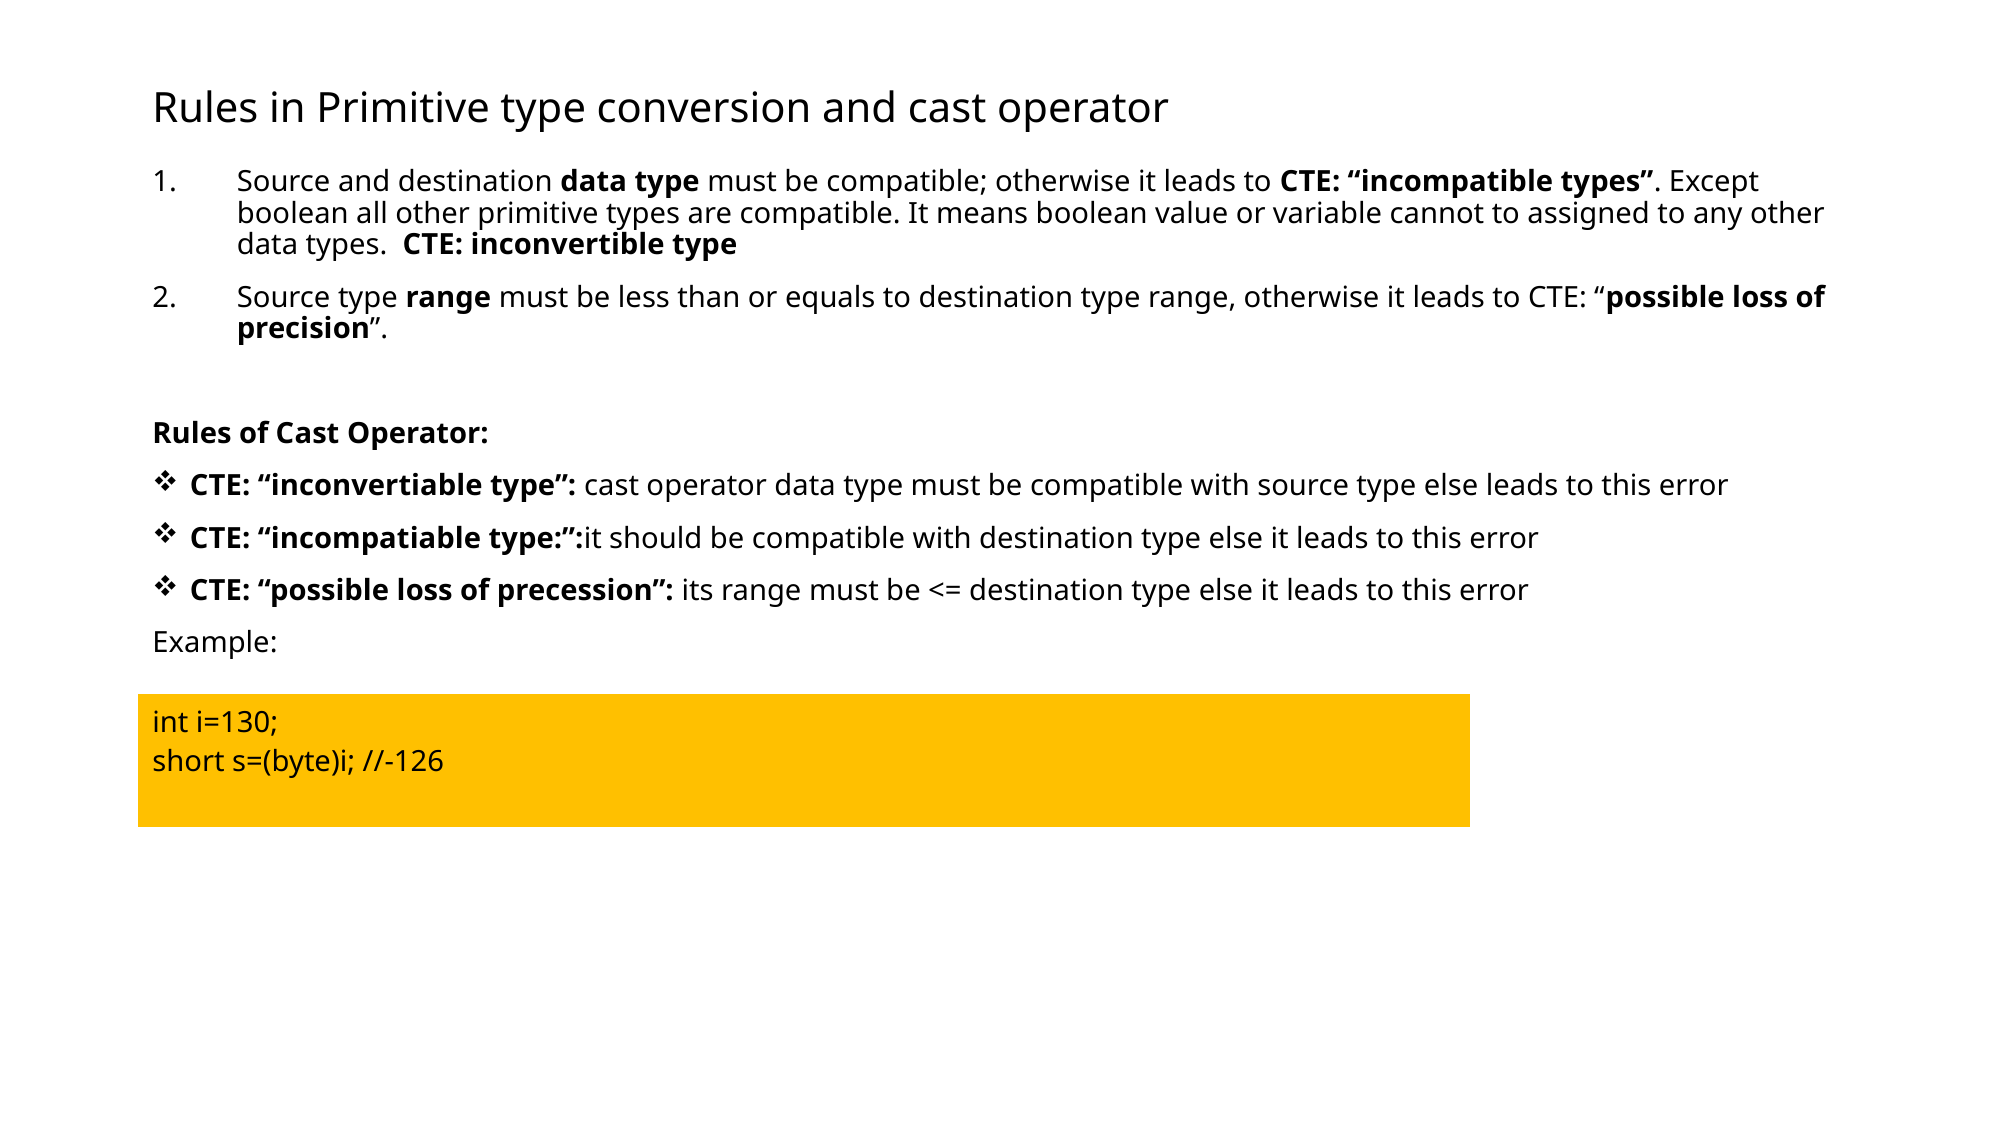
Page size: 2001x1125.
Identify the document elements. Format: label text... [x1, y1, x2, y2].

table_header int i=130; short s=(byte)i; //-126 [138, 694, 1470, 827]
title Rules in Primitive type conversion and cast operator [137, 59, 1863, 158]
list Source and destination data type must be compatible; otherwise it leads to CTE: “incompatible types”. Except boolean all other primitive types are compatible. It means boolean value or variable cannot to assigned to any other data types. CTE: inconvertible type Source type range must be less than or equals to destination type range, otherwise it leads to CTE: “possible loss of precision”. Rules of Cast Operator: CTE: “inconvertiable type”: cast operator data type must be compatible with source type else leads to this error CTE: “incompatiable type:”:it should be compatible with destination type else it leads to this error CTE: “possible loss of precession”: its range must be <= destination type else it leads to this error Example: [137, 158, 1863, 1014]
